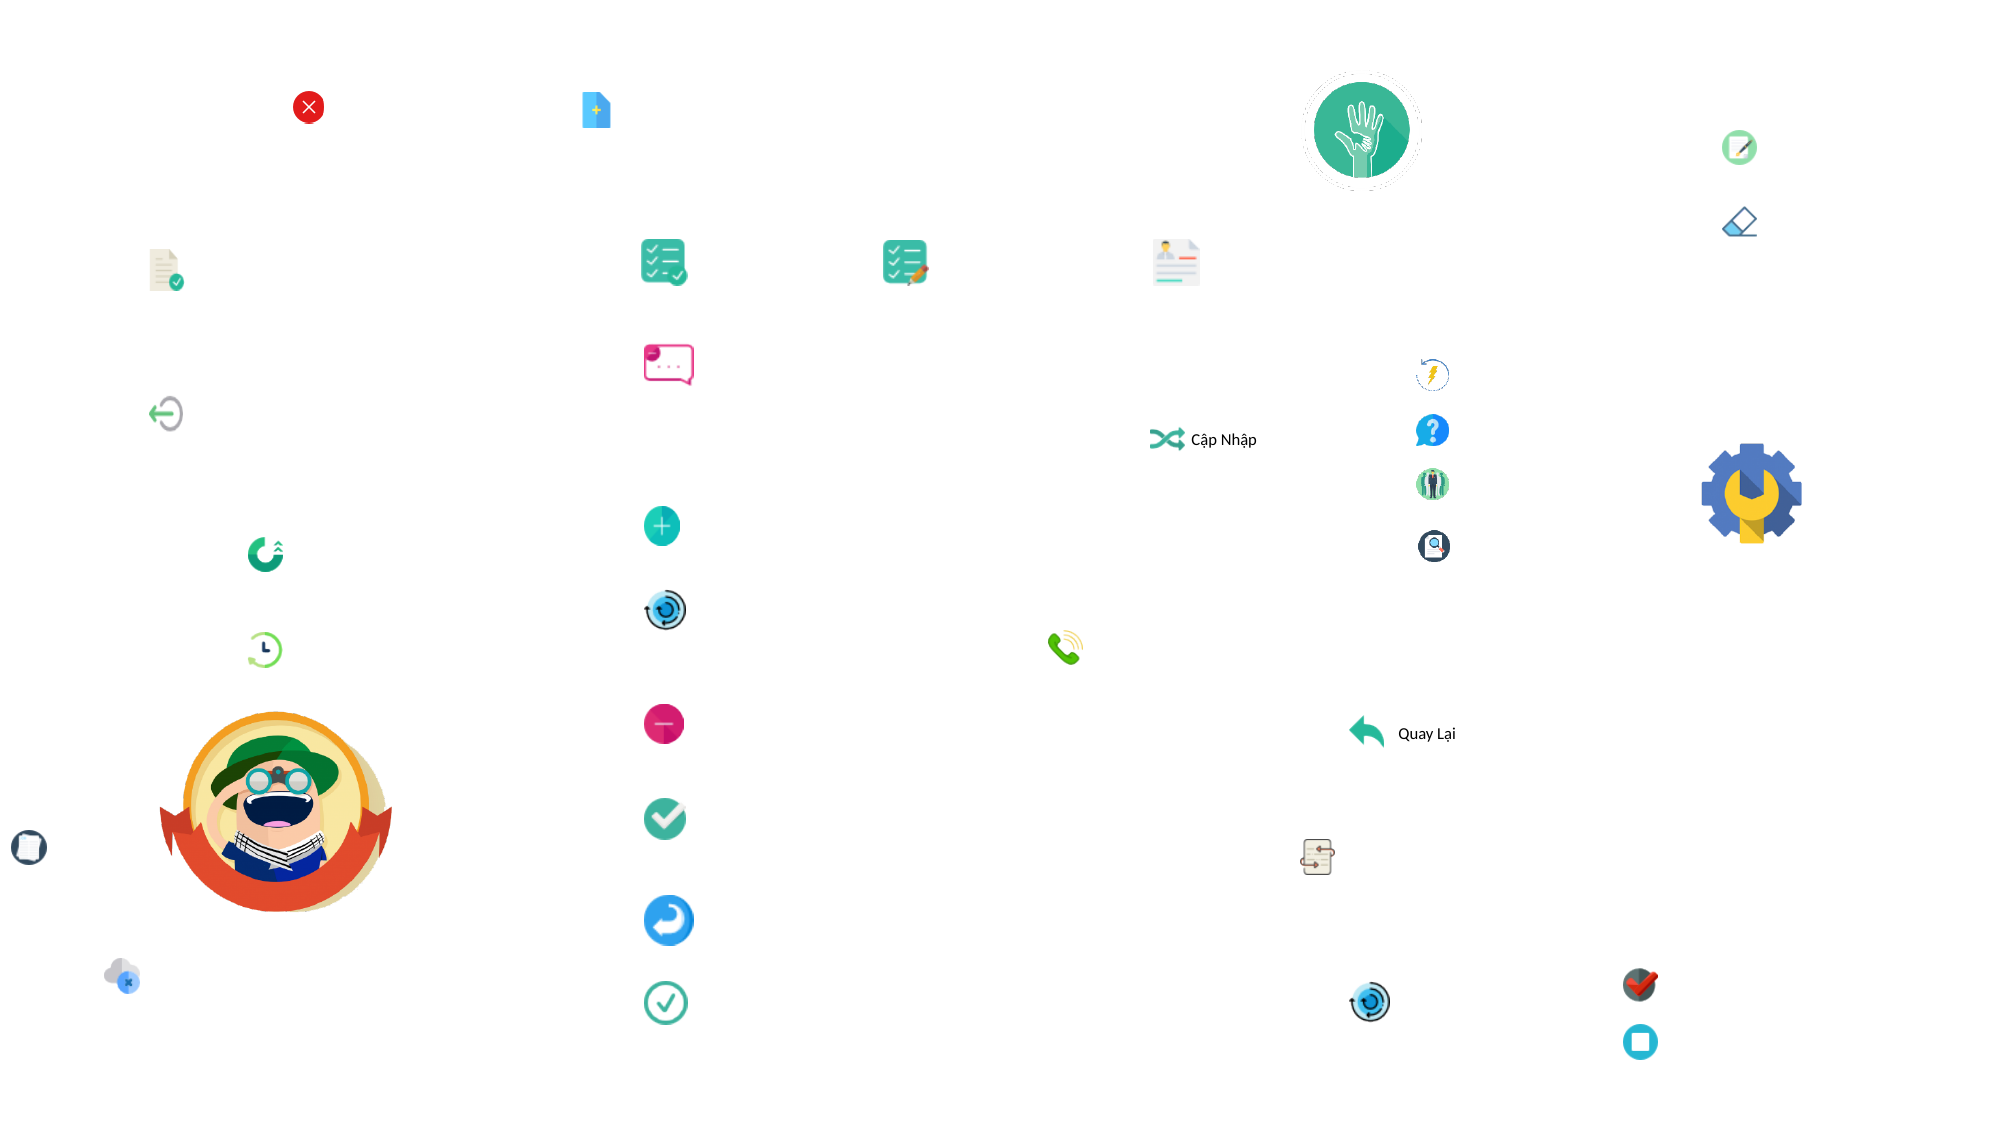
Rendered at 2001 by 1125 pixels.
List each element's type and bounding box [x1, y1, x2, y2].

text_box [1048, 630, 1154, 666]
text_box [1623, 1024, 1802, 1061]
text_box [644, 506, 944, 546]
text_box [1416, 468, 1636, 502]
text_box [149, 249, 266, 291]
text_box [104, 958, 198, 998]
text_box [1150, 421, 1275, 458]
text_box [644, 981, 784, 1026]
text_box [644, 340, 826, 391]
text_box [644, 890, 813, 951]
text_box [1623, 965, 1744, 1003]
text_box [1416, 357, 1553, 391]
text_box [1416, 414, 1553, 446]
picture [1691, 433, 1812, 554]
text_box [1300, 839, 1433, 877]
text_box [644, 589, 944, 631]
text_box [579, 239, 760, 321]
text_box [293, 91, 414, 126]
text_box [1722, 202, 1865, 239]
text_box [247, 632, 459, 671]
text_box [1348, 981, 1515, 1023]
text_box [644, 704, 944, 744]
text_box [644, 798, 961, 840]
picture [74, 703, 475, 929]
text_box [248, 537, 381, 574]
text_box [1417, 530, 1503, 562]
text_box [1125, 239, 1245, 324]
text_box [1348, 714, 1477, 751]
text_box [149, 390, 294, 438]
text_box [0, 830, 74, 896]
picture [1301, 70, 1422, 191]
text_box [809, 240, 1002, 318]
text_box [1722, 129, 1852, 165]
text_box [579, 92, 849, 130]
